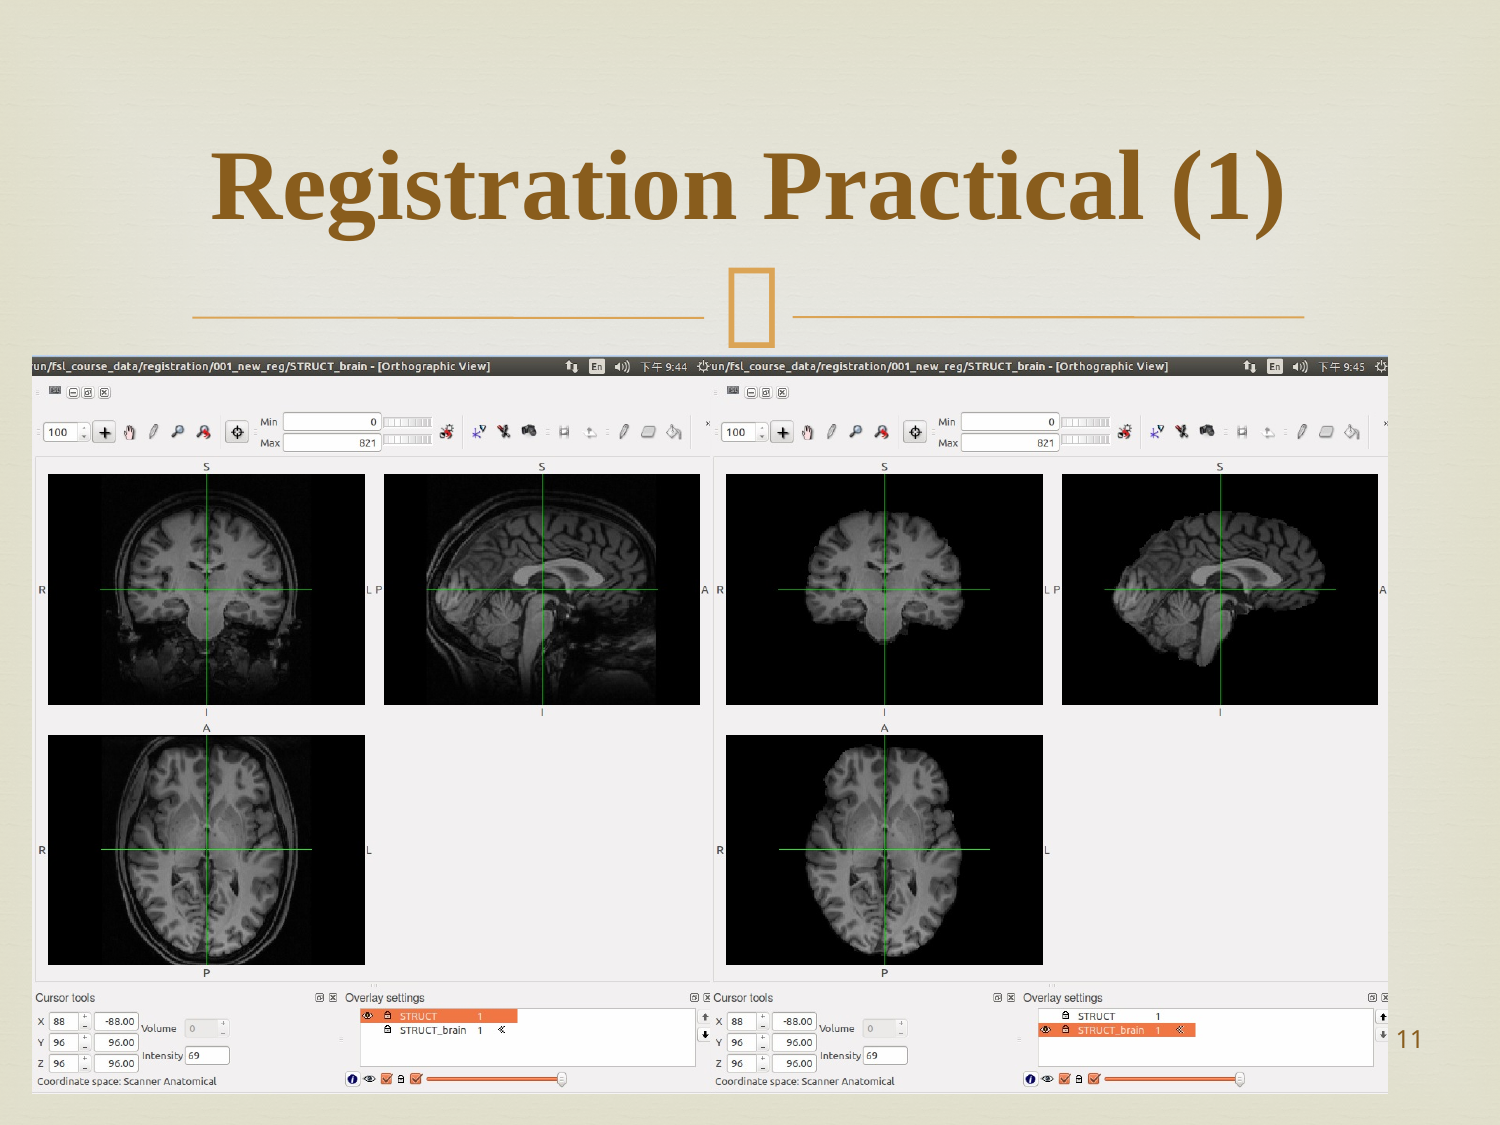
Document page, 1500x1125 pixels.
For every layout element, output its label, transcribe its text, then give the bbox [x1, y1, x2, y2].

title Registration Practical (1) [112, 93, 1386, 267]
slide_number 11 [1395, 1010, 1440, 1071]
picture [32, 355, 1389, 1095]
